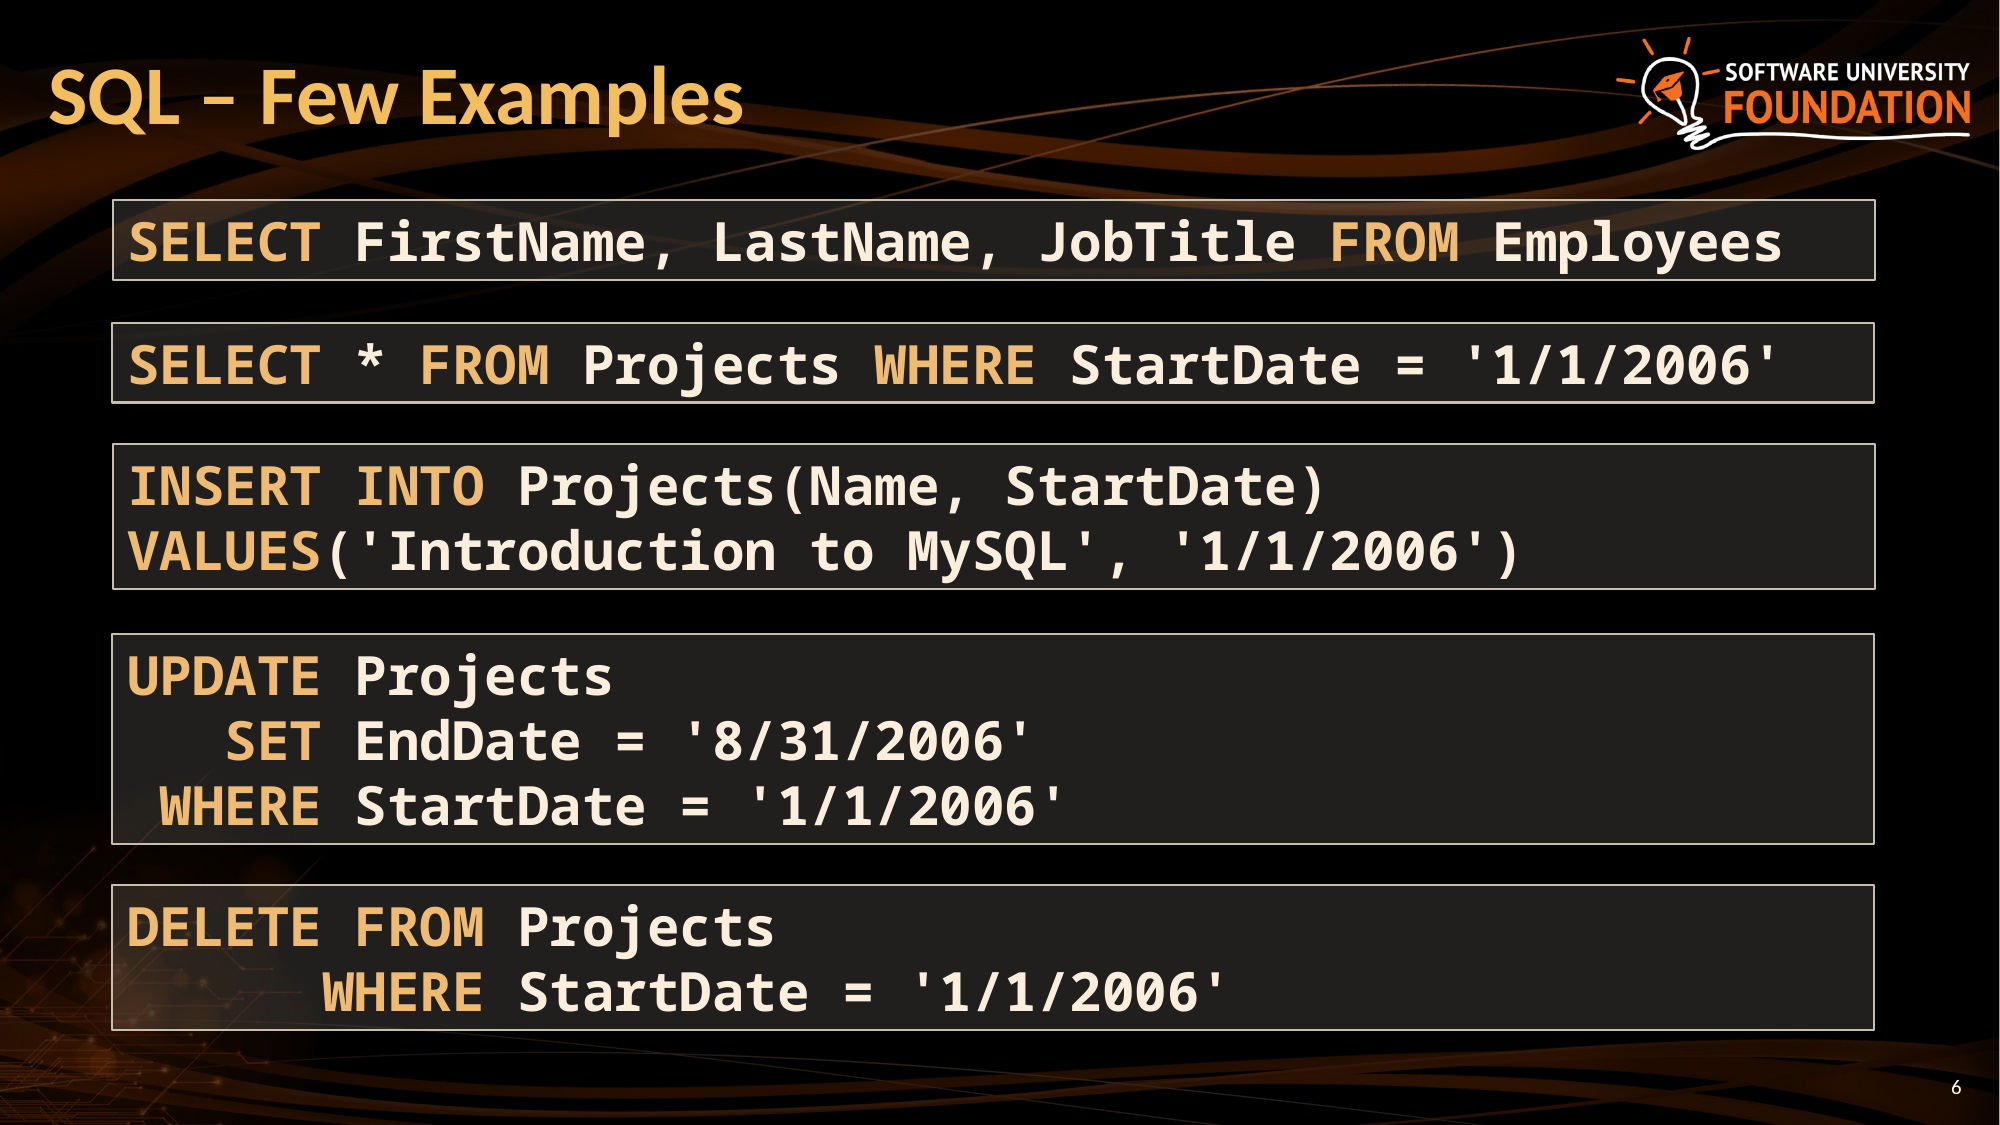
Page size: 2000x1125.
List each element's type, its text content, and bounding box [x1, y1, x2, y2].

picture [0, 0, 2000, 1125]
text_box UPDATE Projects SET EndDate = '8/31/2006' WHERE StartDate = '1/1/2006' [112, 634, 1875, 844]
text_box INSERT INTO Projects(Name, StartDate) VALUES('Introduction to MySQL', '1/1/2006') [112, 444, 1875, 589]
text_box DELETE FROM Projects WHERE StartDate = '1/1/2006' [112, 885, 1875, 1030]
text_box SELECT FirstName, LastName, JobTitle FROM Employees [112, 199, 1875, 280]
title SQL – Few Examples [30, 6, 1602, 189]
slide_number 6 [1897, 1070, 1968, 1103]
text_box SELECT * FROM Projects WHERE StartDate = '1/1/2006' [112, 322, 1875, 403]
